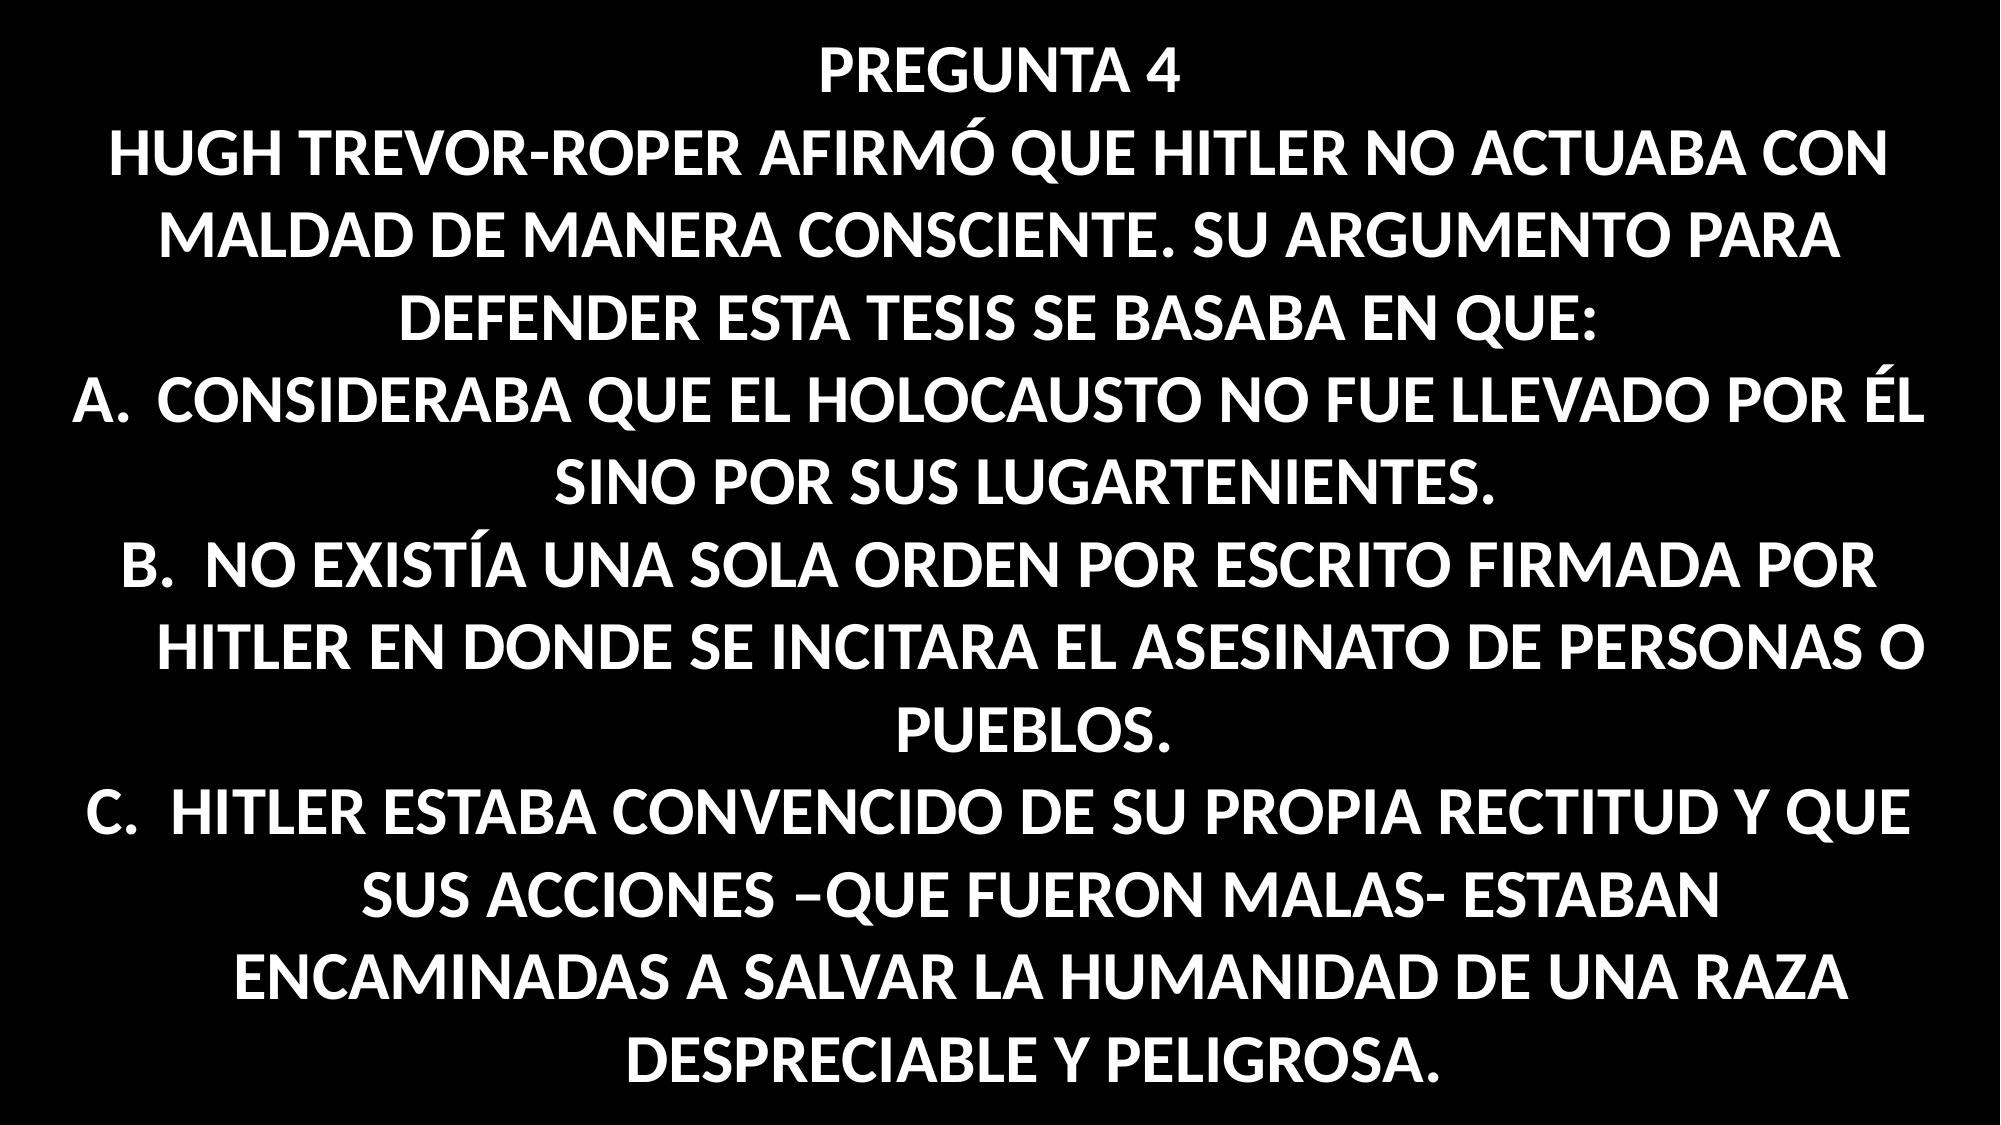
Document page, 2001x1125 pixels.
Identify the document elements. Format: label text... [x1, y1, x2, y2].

text_box PREGUNTA 4 HUGH TREVOR-ROPER AFIRMÓ QUE HITLER NO ACTUABA CON MALDAD DE MANERA CONSCIENTE. SU ARGUMENTO PARA DEFENDER ESTA TESIS SE BASABA EN QUE: CONSIDERABA QUE EL HOLOCAUSTO NO FUE LLEVADO POR ÉL SINO POR SUS LUGARTENIENTES. NO EXISTÍA UNA SOLA ORDEN POR ESCRITO FIRMADA POR HITLER EN DONDE SE INCITARA EL ASESINATO DE PERSONAS O PUEBLOS. HITLER ESTABA CONVENCIDO DE SU PROPIA RECTITUD Y QUE SUS ACCIONES –QUE FUERON MALAS- ESTABAN ENCAMINADAS A SALVAR LA HUMANIDAD DE UNA RAZA DESPRECIABLE Y PELIGROSA. [38, 16, 1962, 1104]
